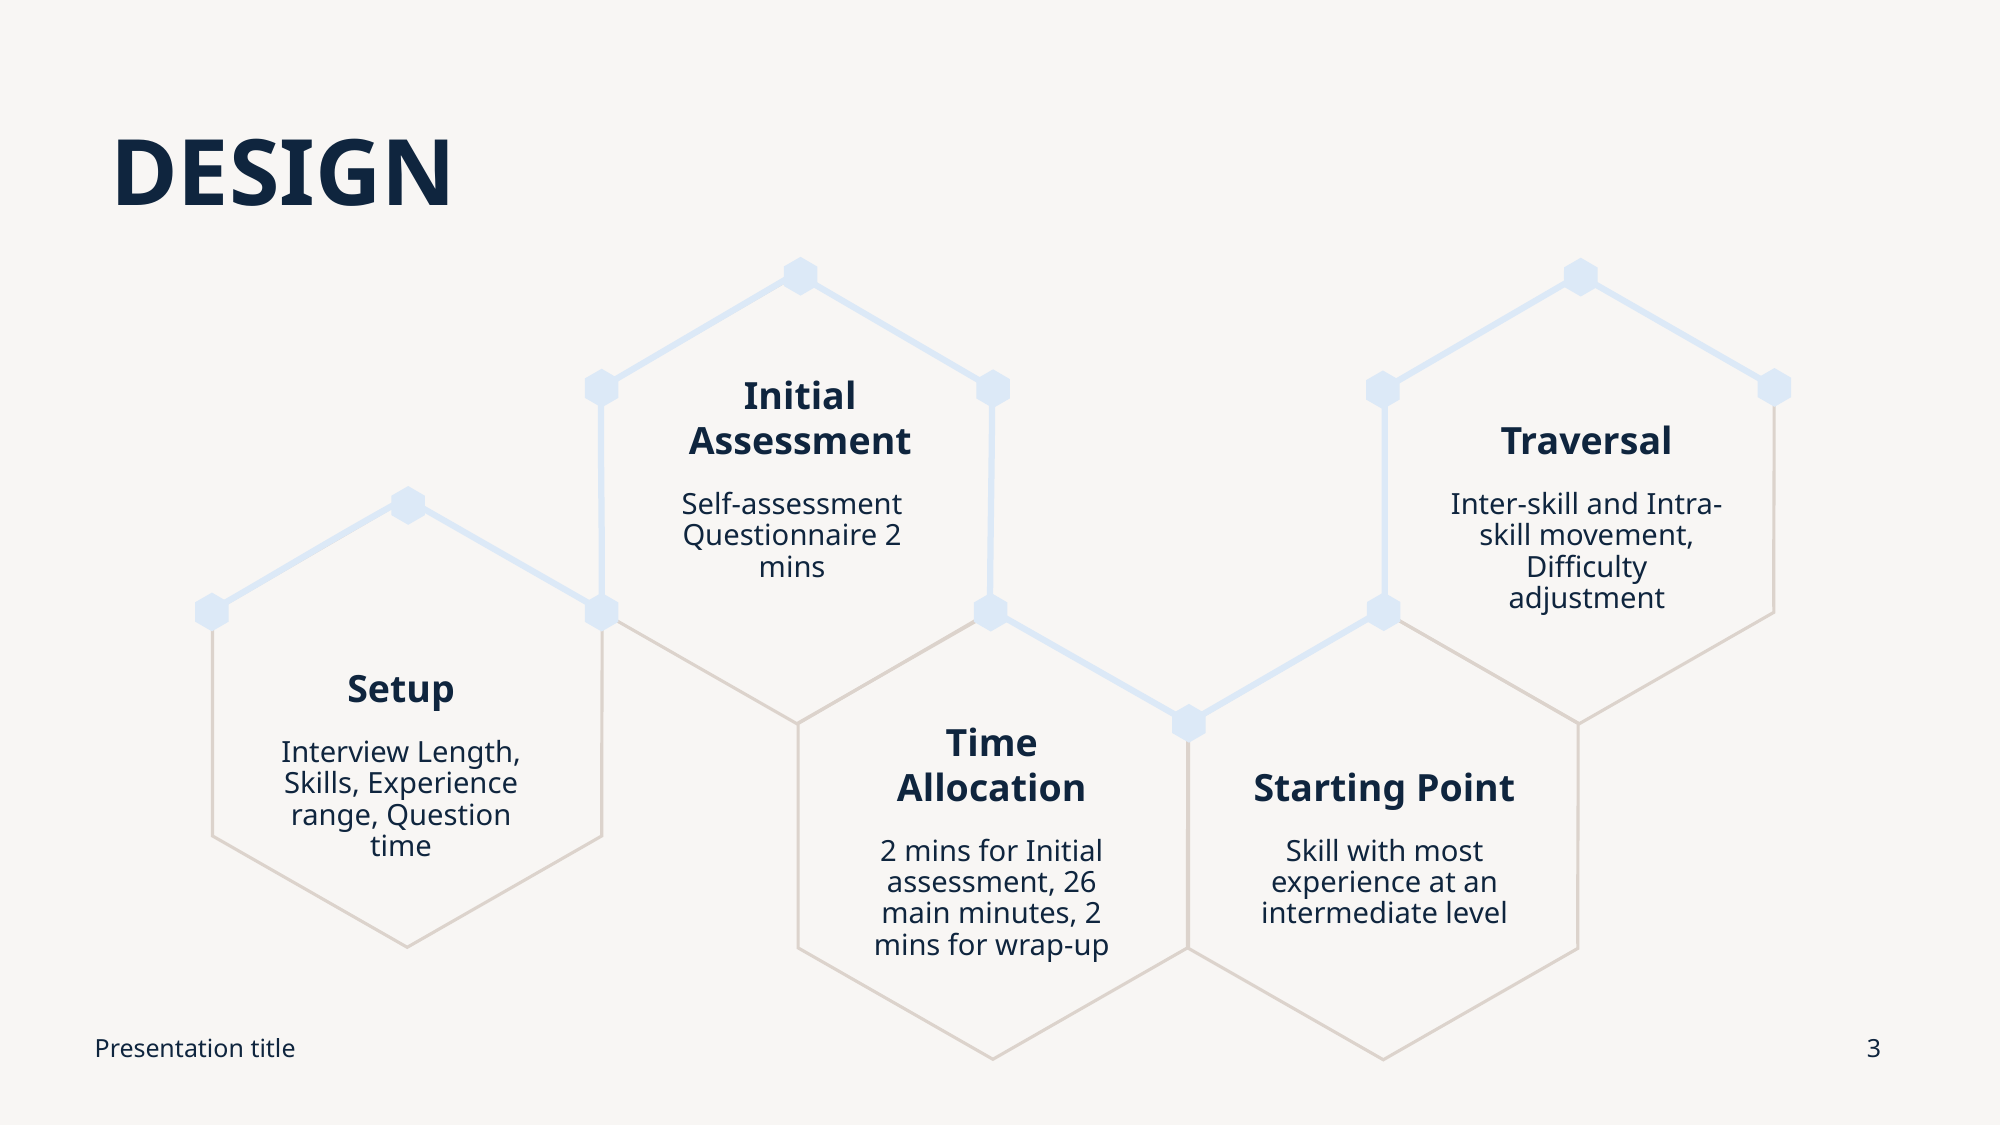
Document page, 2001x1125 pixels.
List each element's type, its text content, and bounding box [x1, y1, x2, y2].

list Setup [247, 634, 556, 718]
title DESIGN [94, 119, 1820, 317]
slide_number 3 [1836, 1020, 1912, 1080]
list Self-assessment Questionnaire 2 mins [638, 481, 947, 565]
list Starting Point [1230, 733, 1539, 817]
list Initial Assessment [638, 386, 963, 470]
list 2 mins for Initial assessment, 26 main minutes, 2 mins for wrap-up [837, 828, 1146, 985]
list Traversal [1432, 386, 1741, 470]
footer Presentation title [79, 1020, 755, 1080]
list Interview Length, Skills, Experience range, Question time [247, 729, 556, 848]
list Time Allocation [837, 733, 1146, 817]
list Skill with most experience at an intermediate level [1230, 828, 1539, 985]
list Inter-skill and Intra-skill movement, Difficulty adjustment [1432, 481, 1741, 638]
